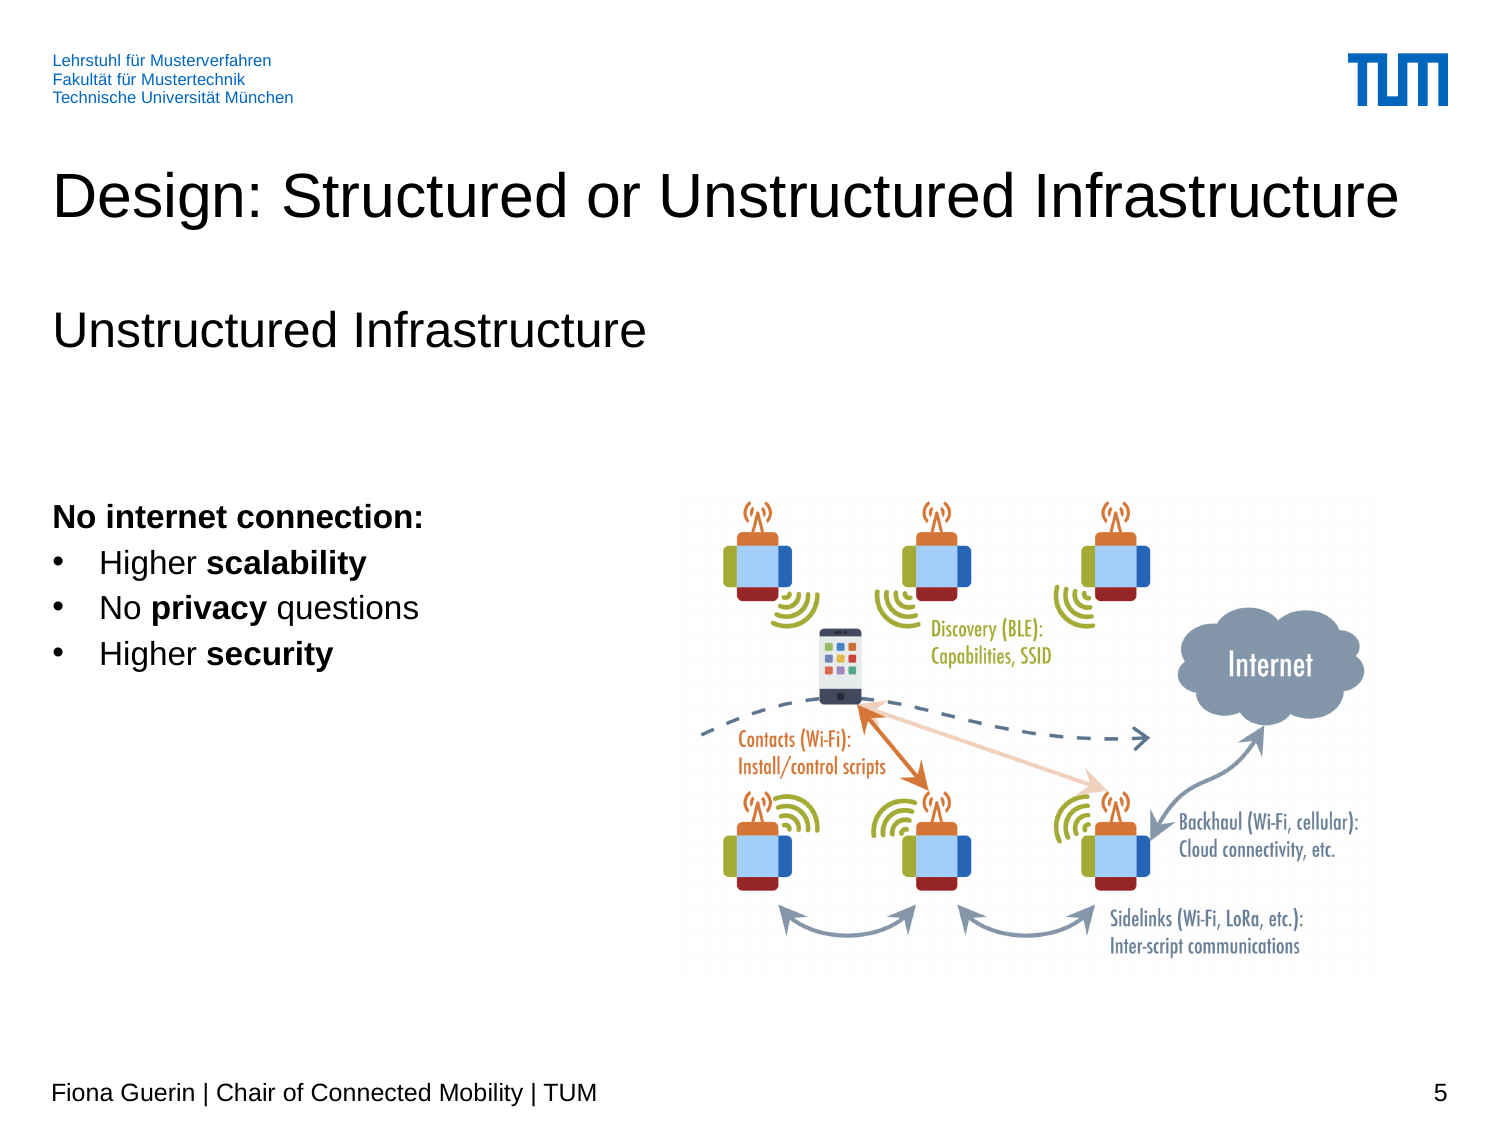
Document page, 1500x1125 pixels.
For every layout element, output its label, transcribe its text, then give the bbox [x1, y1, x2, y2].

title Design: Structured or Unstructured Infrastructure [52, 162, 1449, 231]
slide_number 5 [1112, 1061, 1448, 1122]
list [679, 489, 1376, 979]
text_box No internet connection: Higher scalability No privacy questions Higher security [52, 489, 659, 672]
list Unstructured Infrastructure [52, 288, 1449, 407]
footer Fiona Guerin | Chair of Connected Mobility | TUM [51, 1061, 1112, 1122]
